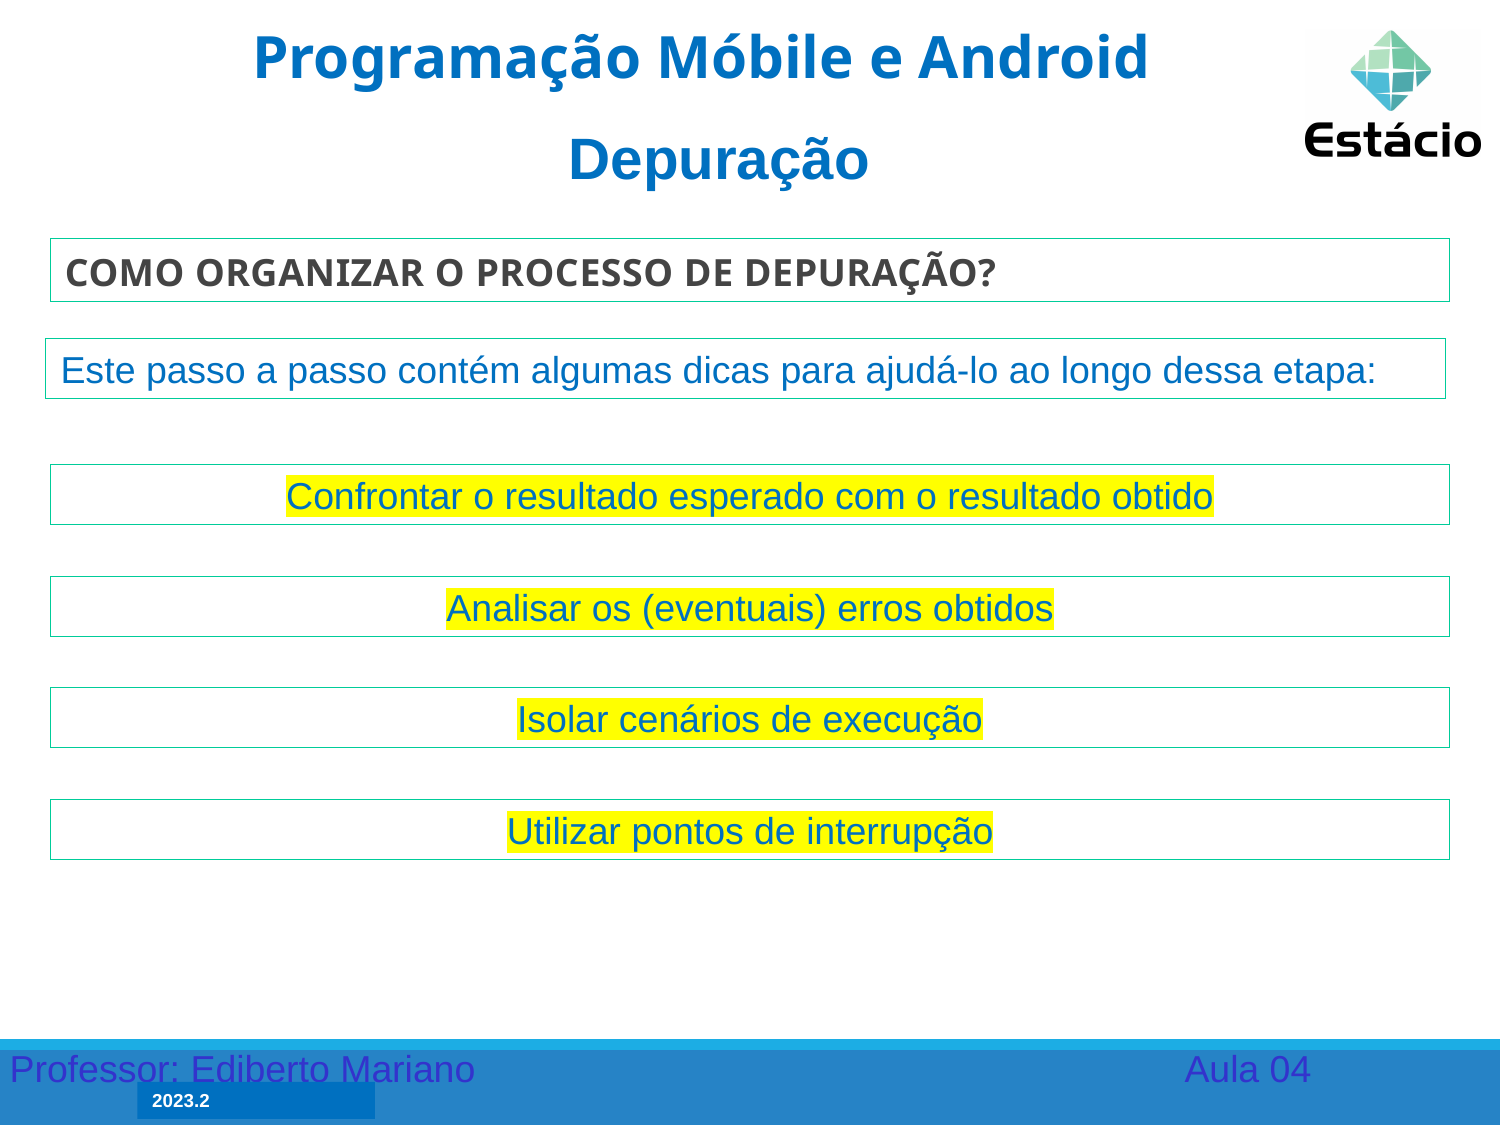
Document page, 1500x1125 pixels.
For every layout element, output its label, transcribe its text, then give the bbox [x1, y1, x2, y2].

text_box Analisar os (eventuais) erros obtidos [50, 576, 1450, 637]
text_box Utilizar pontos de interrupção [50, 799, 1450, 860]
picture [1305, 29, 1481, 157]
text_box Programação Móbile e Android [237, 12, 1165, 98]
text_box Este passo a passo contém algumas dicas para ajudá-lo ao longo dessa etapa: [45, 338, 1446, 399]
text_box Isolar cenários de execução [50, 687, 1450, 748]
text_box COMO ORGANIZAR O PROCESSO DE DEPURAÇÃO? [50, 238, 1450, 302]
text_box Depuração [554, 114, 886, 199]
text_box Confrontar o resultado esperado com o resultado obtido [50, 464, 1450, 525]
